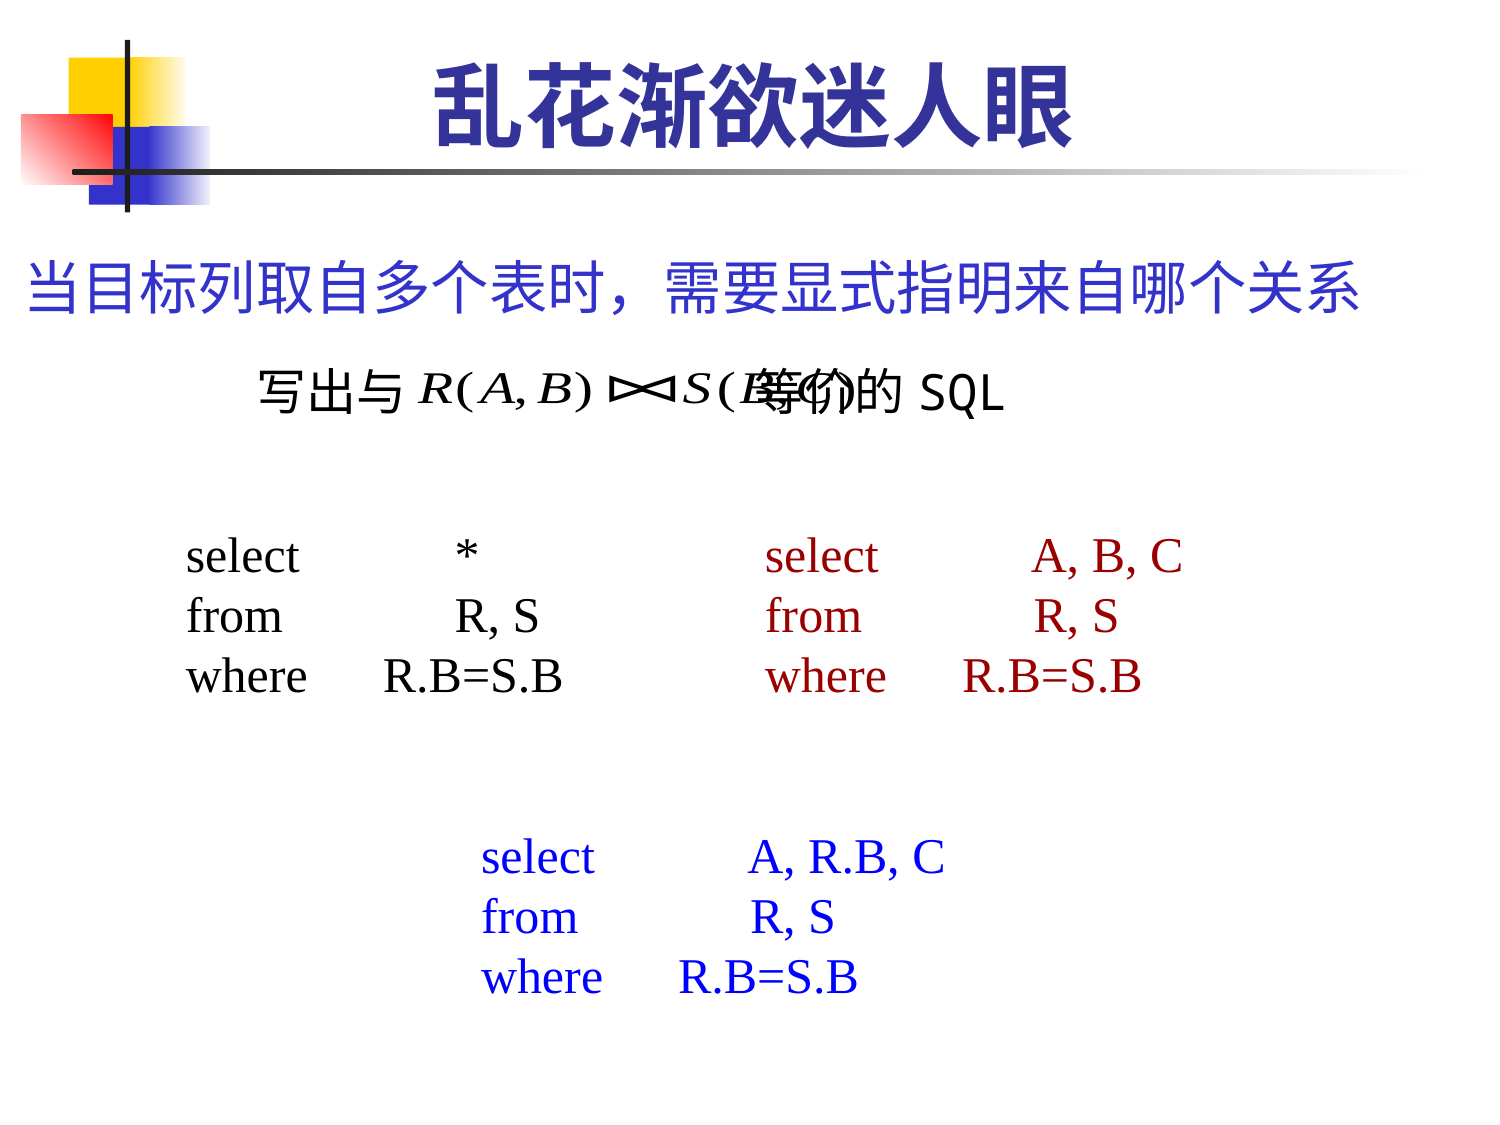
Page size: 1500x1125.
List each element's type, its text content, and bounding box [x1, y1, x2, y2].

text_box select A, R.B, C from R, S where R.B=S.B [466, 815, 987, 1011]
text_box select * from R, S where R.B=S.B [171, 515, 691, 711]
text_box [62, 243, 1436, 429]
text_box select A, B, C from R, S where R.B=S.B [749, 515, 1270, 711]
title 乱花渐欲迷人眼 [57, 27, 1451, 167]
